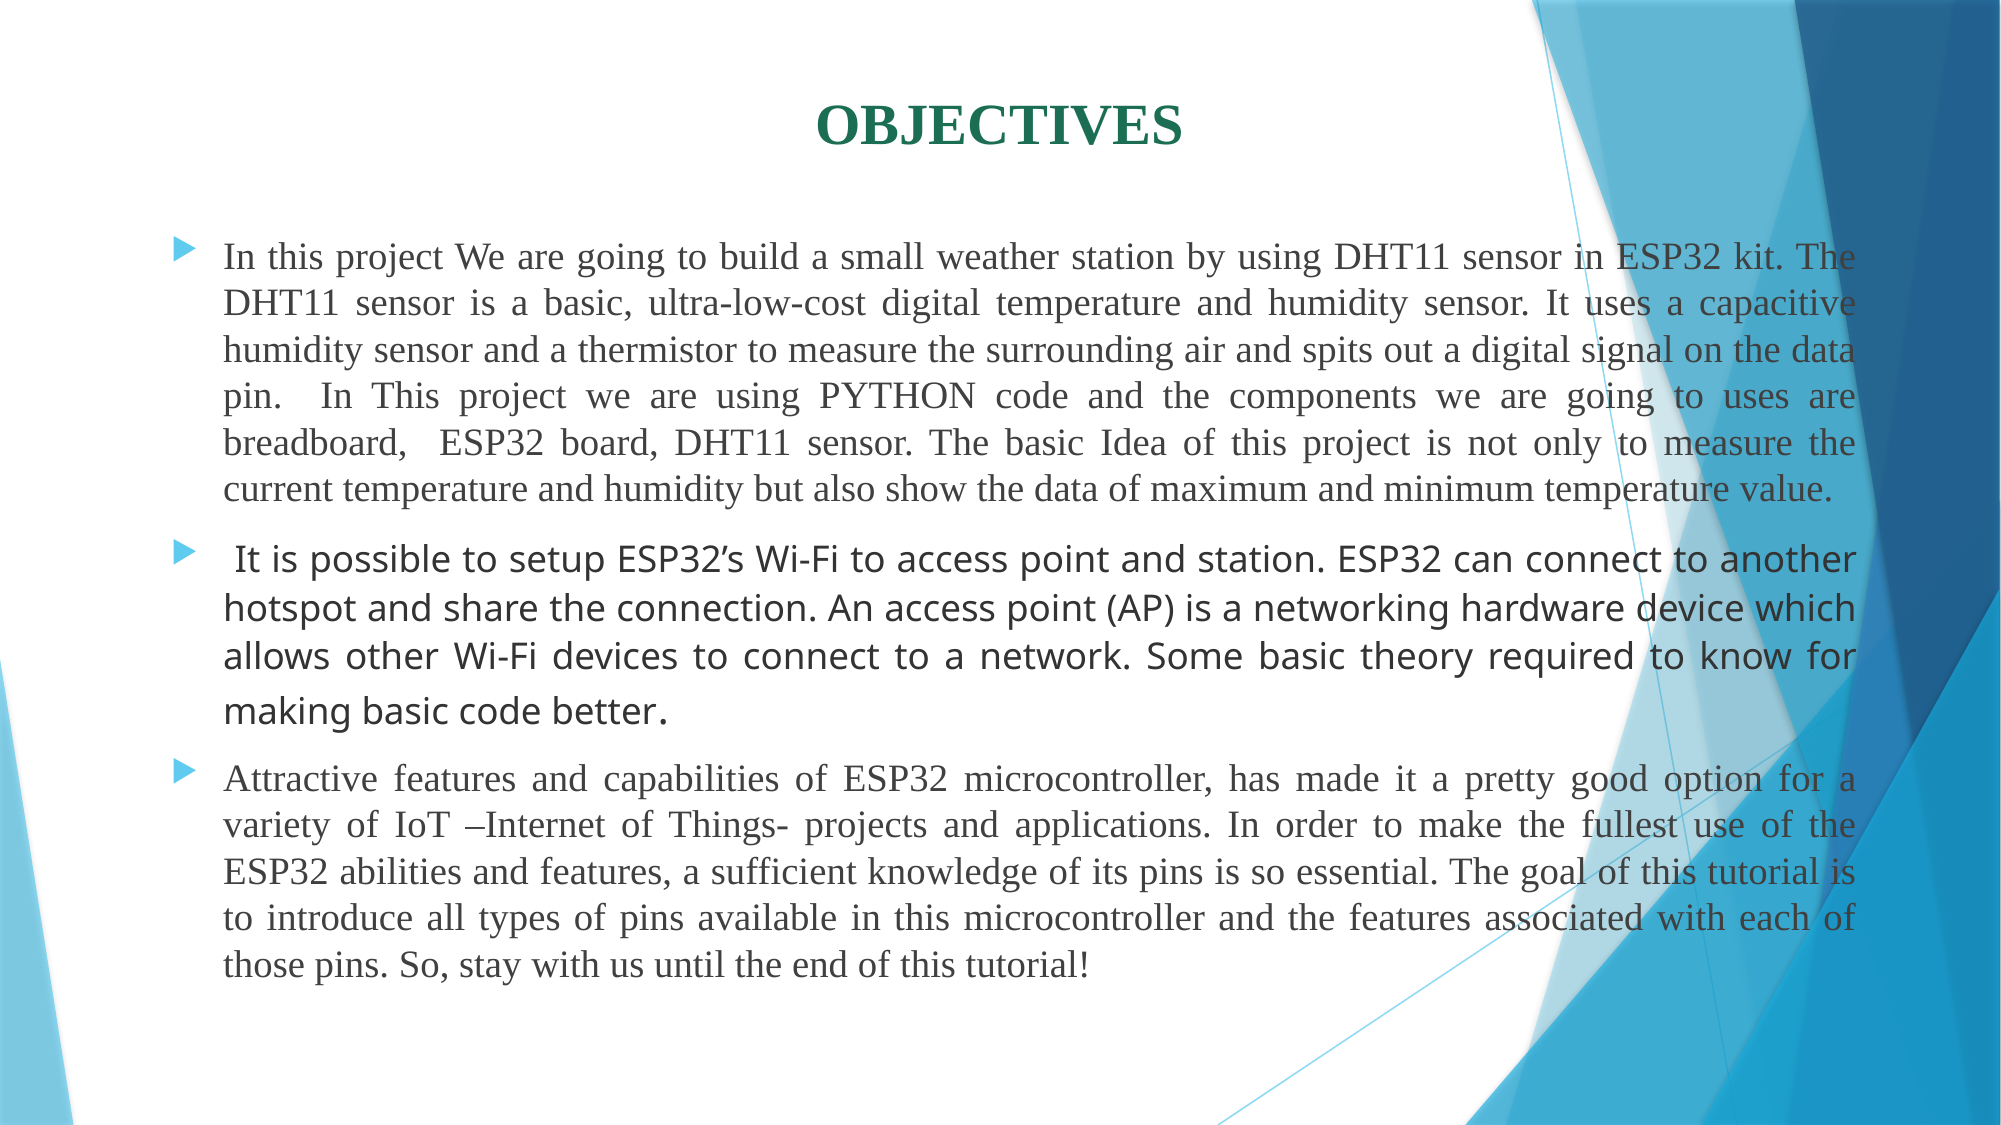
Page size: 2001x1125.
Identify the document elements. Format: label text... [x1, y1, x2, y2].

list In this project We are going to build a small weather station by using DHT11 sensor in ESP32 kit. The DHT11 sensor is a basic, ultra-low-cost digital temperature and humidity sensor. It uses a capacitive humidity sensor and a thermistor to measure the surrounding air and spits out a digital signal on the data pin. In This project we are using PYTHON code and the components we are going to uses are breadboard, ESP32 board, DHT11 sensor. The basic Idea of this project is not only to measure the current temperature and humidity but also show the data of maximum and minimum temperature value. It is possible to setup ESP32’s Wi-Fi to access point and station. ESP32 can connect to another hotspot and share the connection. An access point (AP) is a networking hardware device which allows other Wi-Fi devices to connect to a network. Some basic theory required to know for making basic code better. Attractive features and capabilities of ESP32 microcontroller, has made it a pretty good option for a variety of IoT –Internet of Things- projects and applications. In order to make the fullest use of the ESP32 abilities and features, a sufficient knowledge of its pins is so essential. The goal of this tutorial is to introduce all types of pins available in this microcontroller and the features associated with each of those pins. So, stay with us until the end of this tutorial! [155, 222, 1875, 1027]
title OBJECTIVES [187, 78, 1813, 222]
